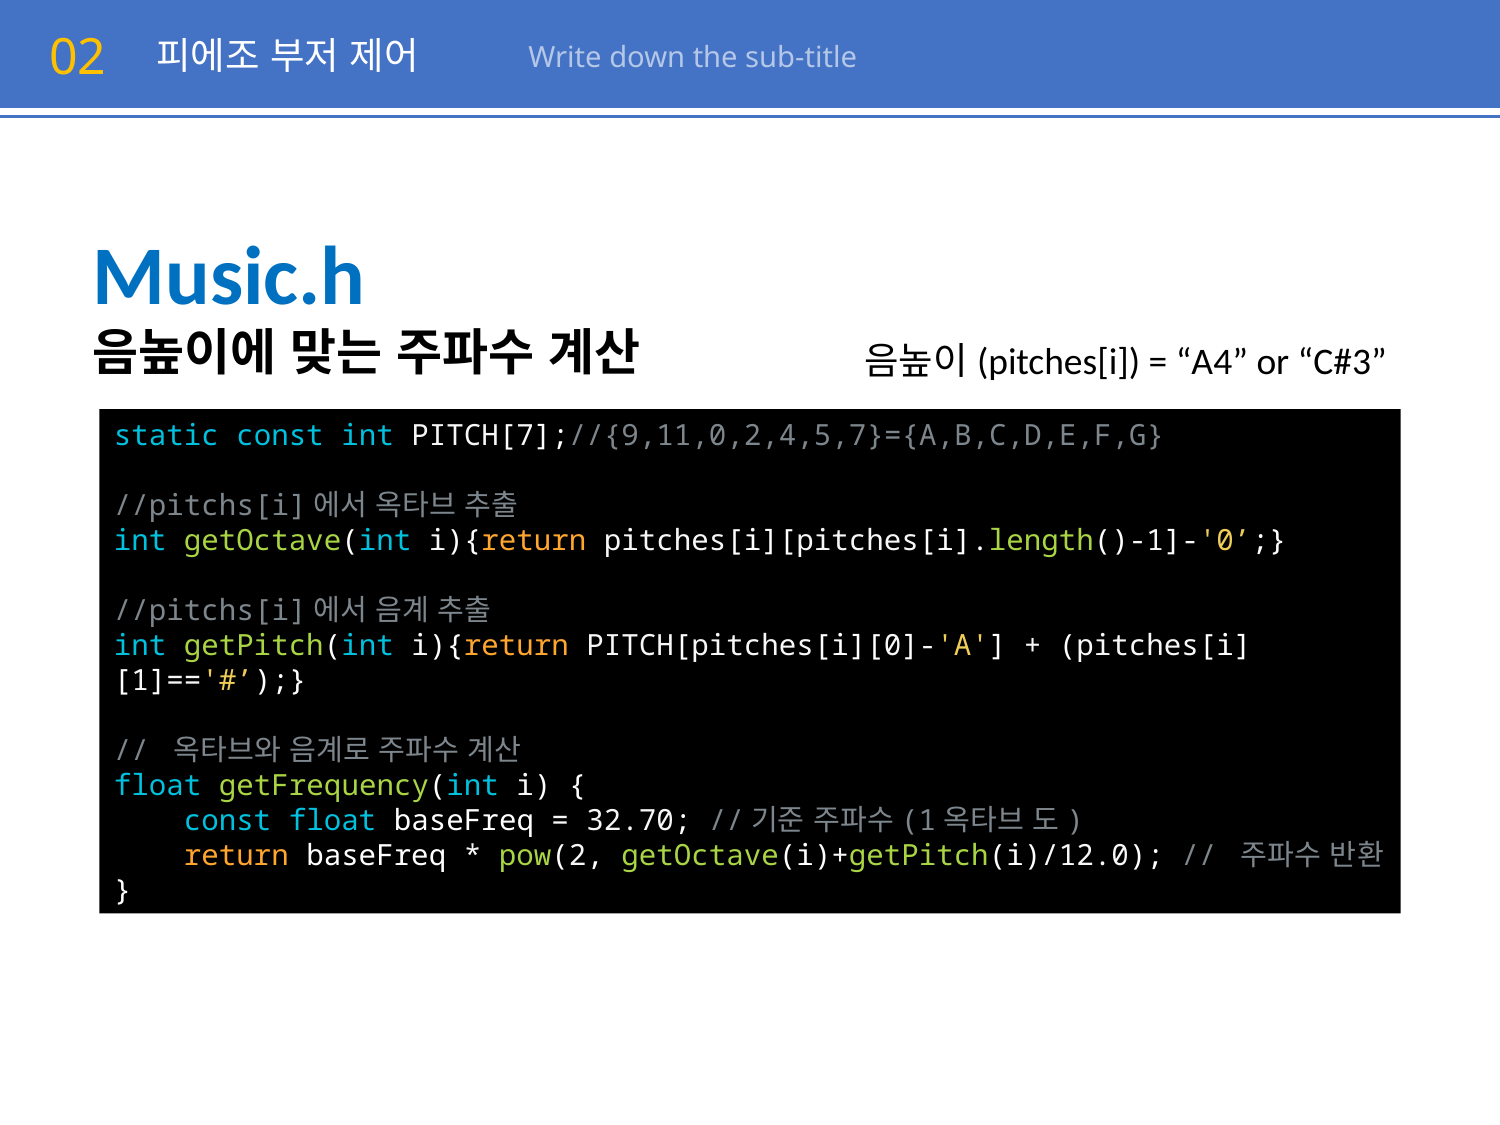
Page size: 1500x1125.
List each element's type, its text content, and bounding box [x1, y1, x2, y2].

text_box 피에조 부저 제어 [141, 24, 434, 85]
text_box Write down the sub-title [513, 30, 873, 81]
text_box Music.h 음높이에 맞는 주파수 계산 [77, 213, 863, 389]
text_box 음높이(pitches[i]) = “A4” or “C#3” [849, 329, 1453, 390]
text_box 02 [34, 17, 122, 93]
text_box static const int PITCH[7];//{9,11,0,2,4,5,7}={A,B,C,D,E,F,G} //pitchs[i]에서 옥타브 추출 int getOctave(int i){return pitches[i][pitches[i].length()-1]-'0’;} //pitchs[i]에서 음계 추출 int getPitch(int i){return PITCH[pitches[i][0]-'A'] + (pitches[i][1]=='#’);} // 옥타브와 음계로 주파수 계산 float getFrequency(int i) { const float baseFreq = 32.70; //기준 주파수(1옥타브 도) return baseFreq * pow(2, getOctave(i)+getPitch(i)/12.0); // 주파수 반환 } [99, 409, 1401, 914]
